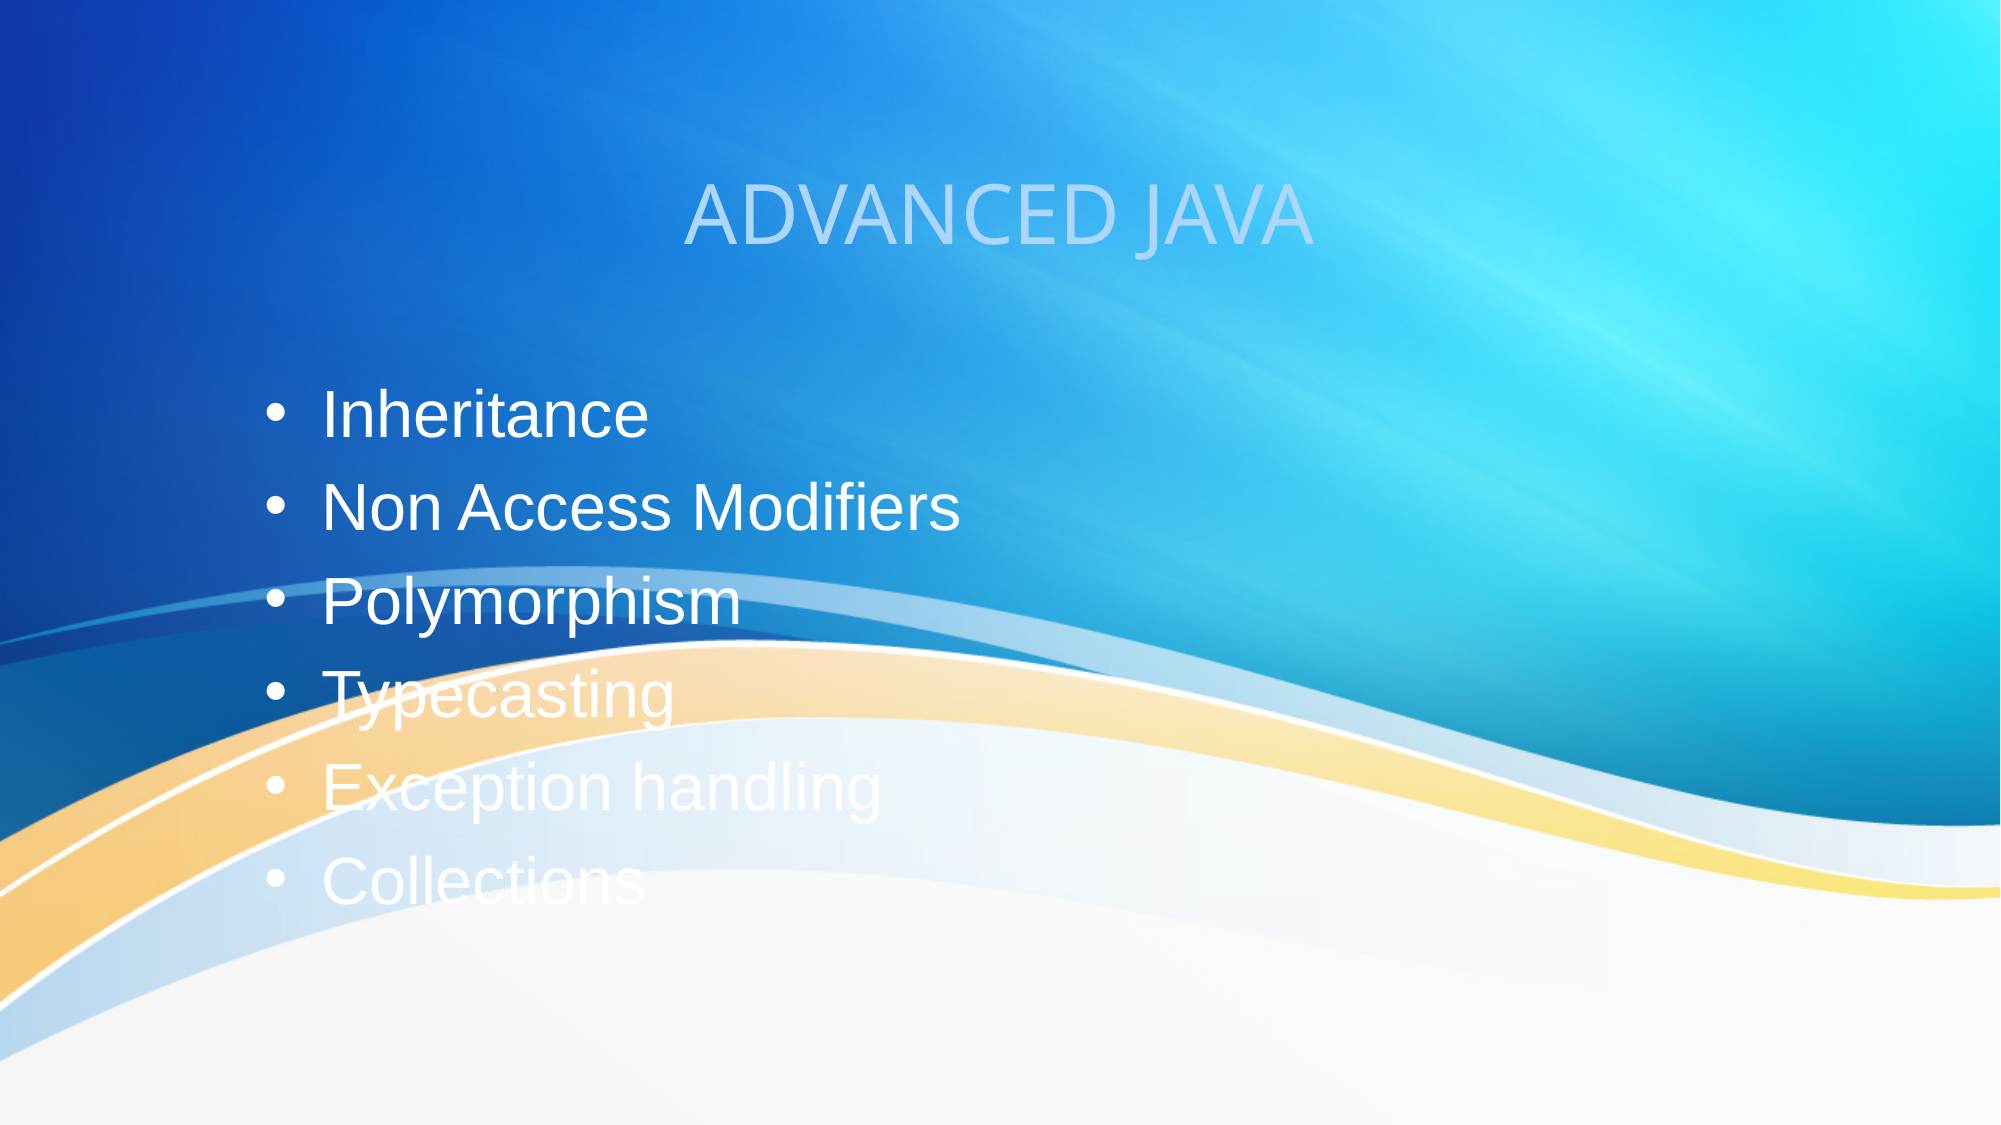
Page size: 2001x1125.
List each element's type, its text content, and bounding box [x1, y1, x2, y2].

picture [0, 0, 2001, 1125]
subtitle Inheritance Non Access Modifiers Polymorphism Typecasting Exception handling Collections [249, 363, 1751, 1029]
title ADVANCED JAVA [249, 112, 1751, 310]
